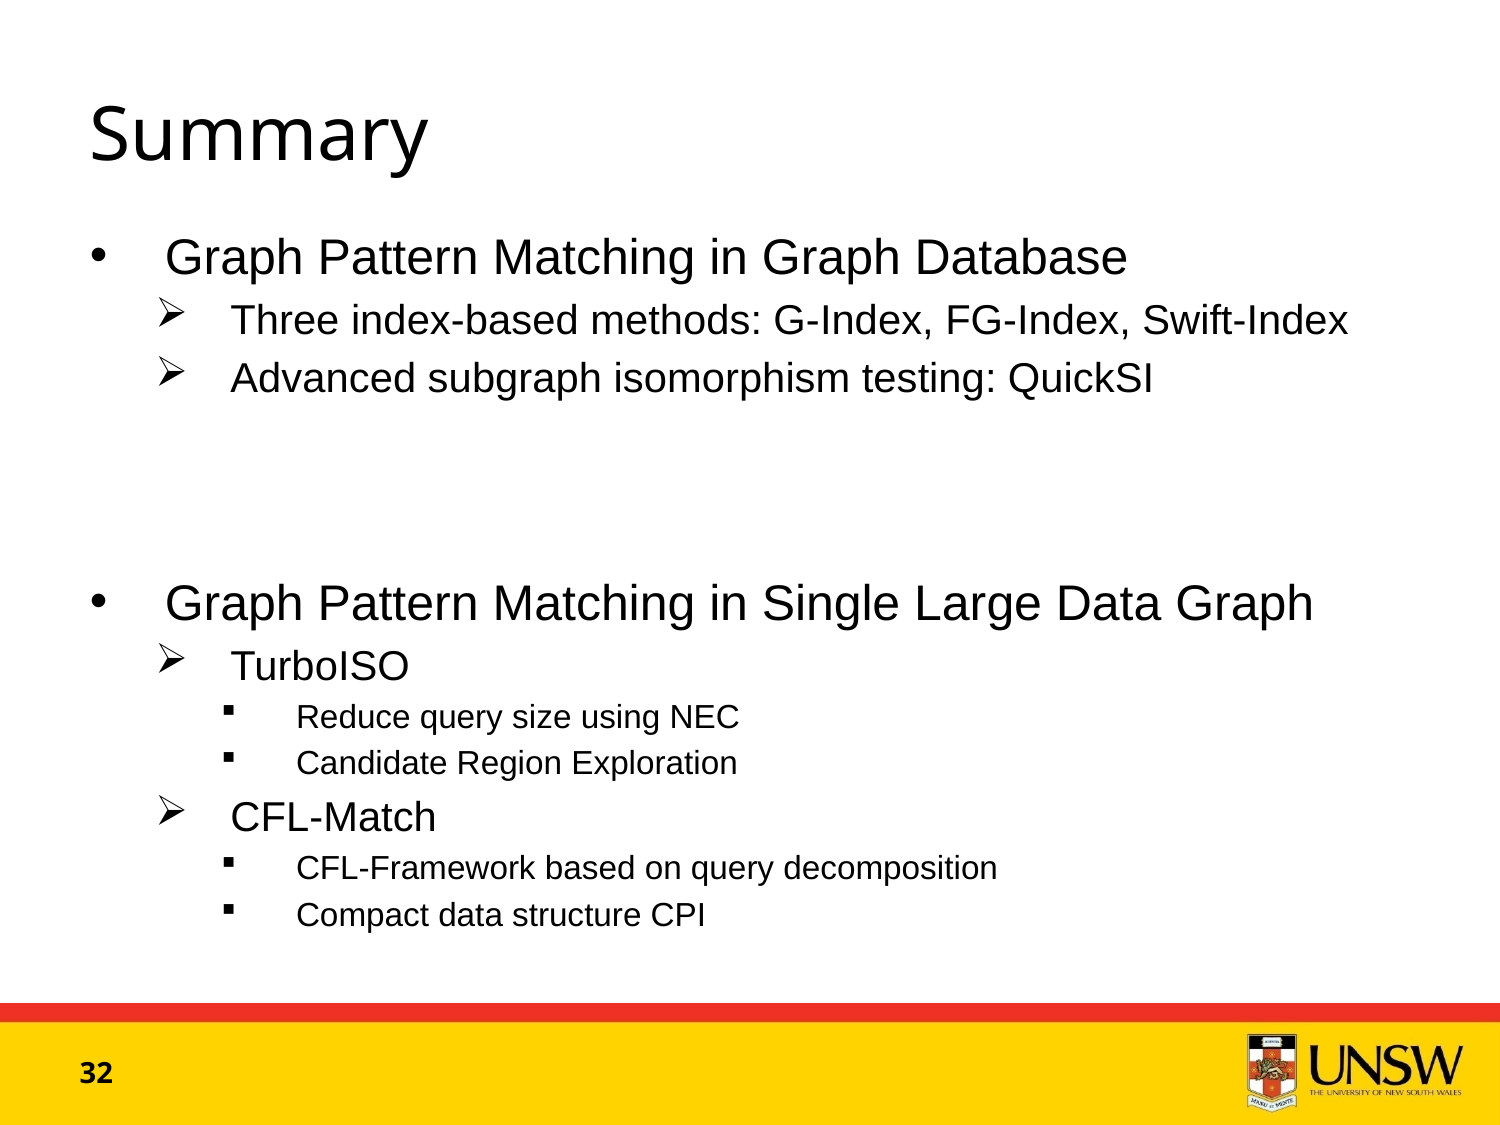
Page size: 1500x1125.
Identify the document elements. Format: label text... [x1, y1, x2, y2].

title Summary [74, 77, 1426, 209]
picture [0, 1003, 1500, 1125]
list Graph Pattern Matching in Graph Database Three index-based methods: G-Index, FG-Index, Swift-Index Advanced subgraph isomorphism testing: QuickSI Graph Pattern Matching in Single Large Data Graph TurboISO Reduce query size using NEC Candidate Region Exploration CFL-Match CFL-Framework based on query decomposition Compact data structure CPI [75, 217, 1425, 973]
